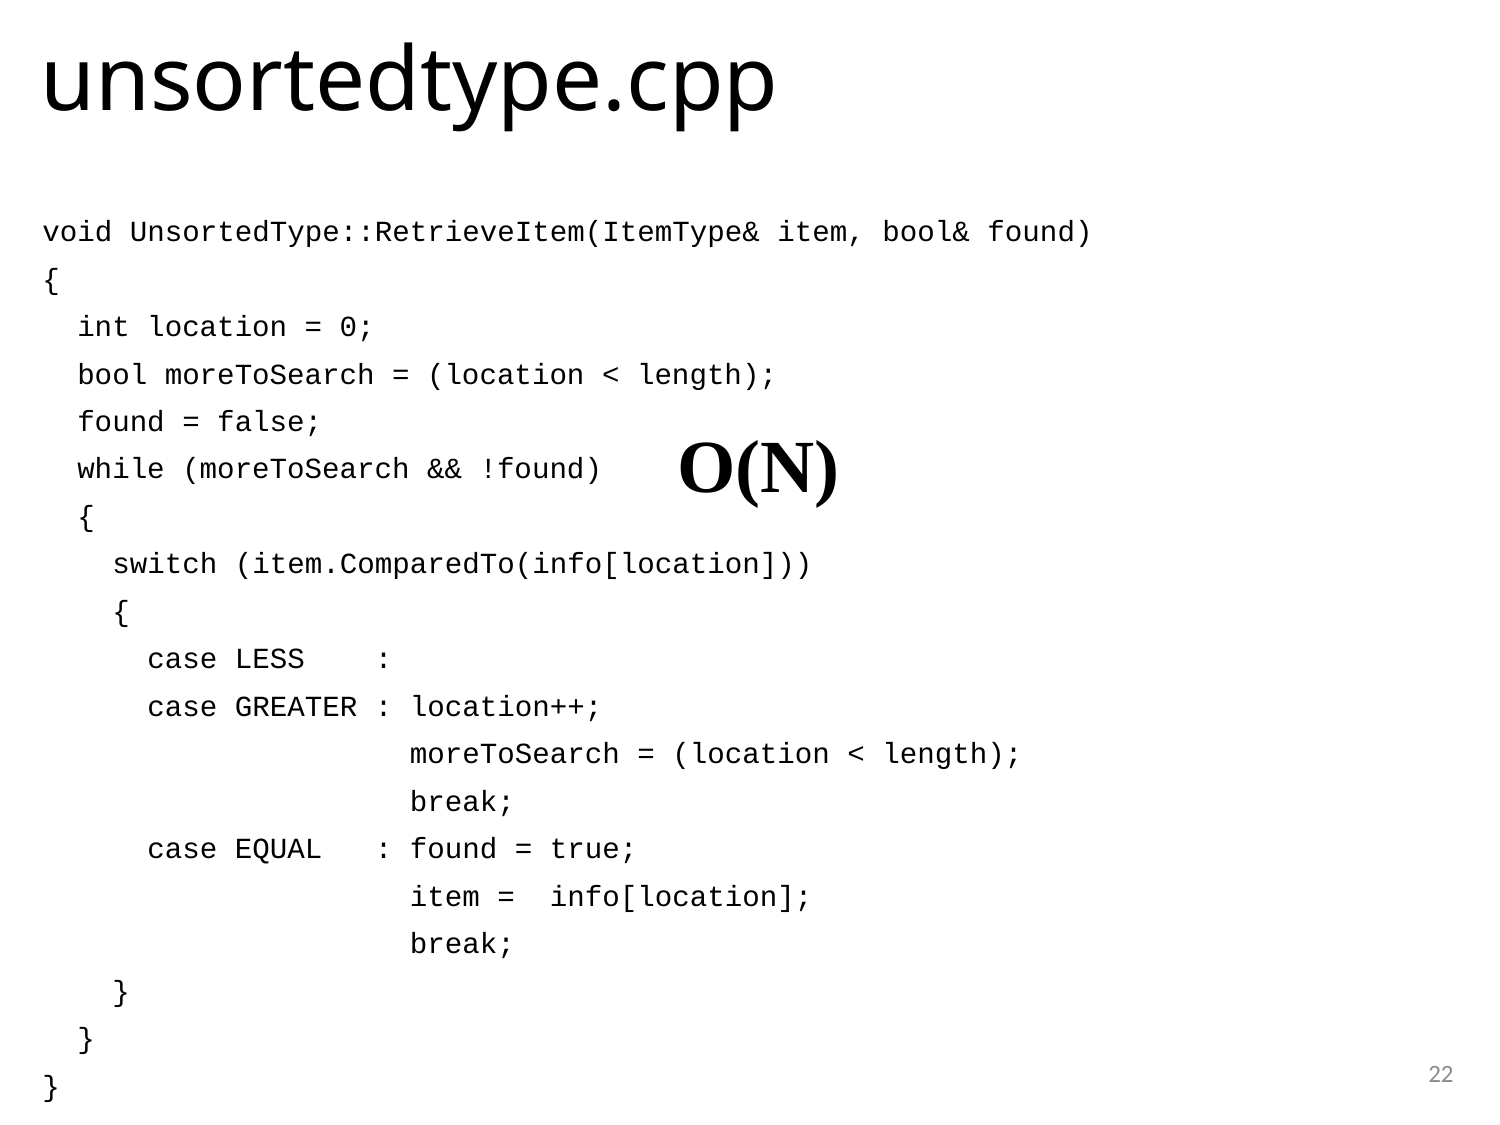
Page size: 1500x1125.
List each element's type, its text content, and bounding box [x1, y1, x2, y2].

text_box 1 [1131, 1042, 1469, 1103]
text_box unsortedtype.cpp [25, 26, 1469, 138]
text_box O(N) [662, 410, 855, 516]
text_box void UnsortedType::RetrieveItem(ItemType& item, bool& found) { int location = 0; bool moreToSearch = (location < length); found = false; while (moreToSearch && !found) { switch (item.ComparedTo(info[location])) { case LESS : case GREATER : location++; moreToSearch = (location < length); break; case EQUAL : found = true; item = info[location]; break; } } } [27, 205, 1490, 991]
